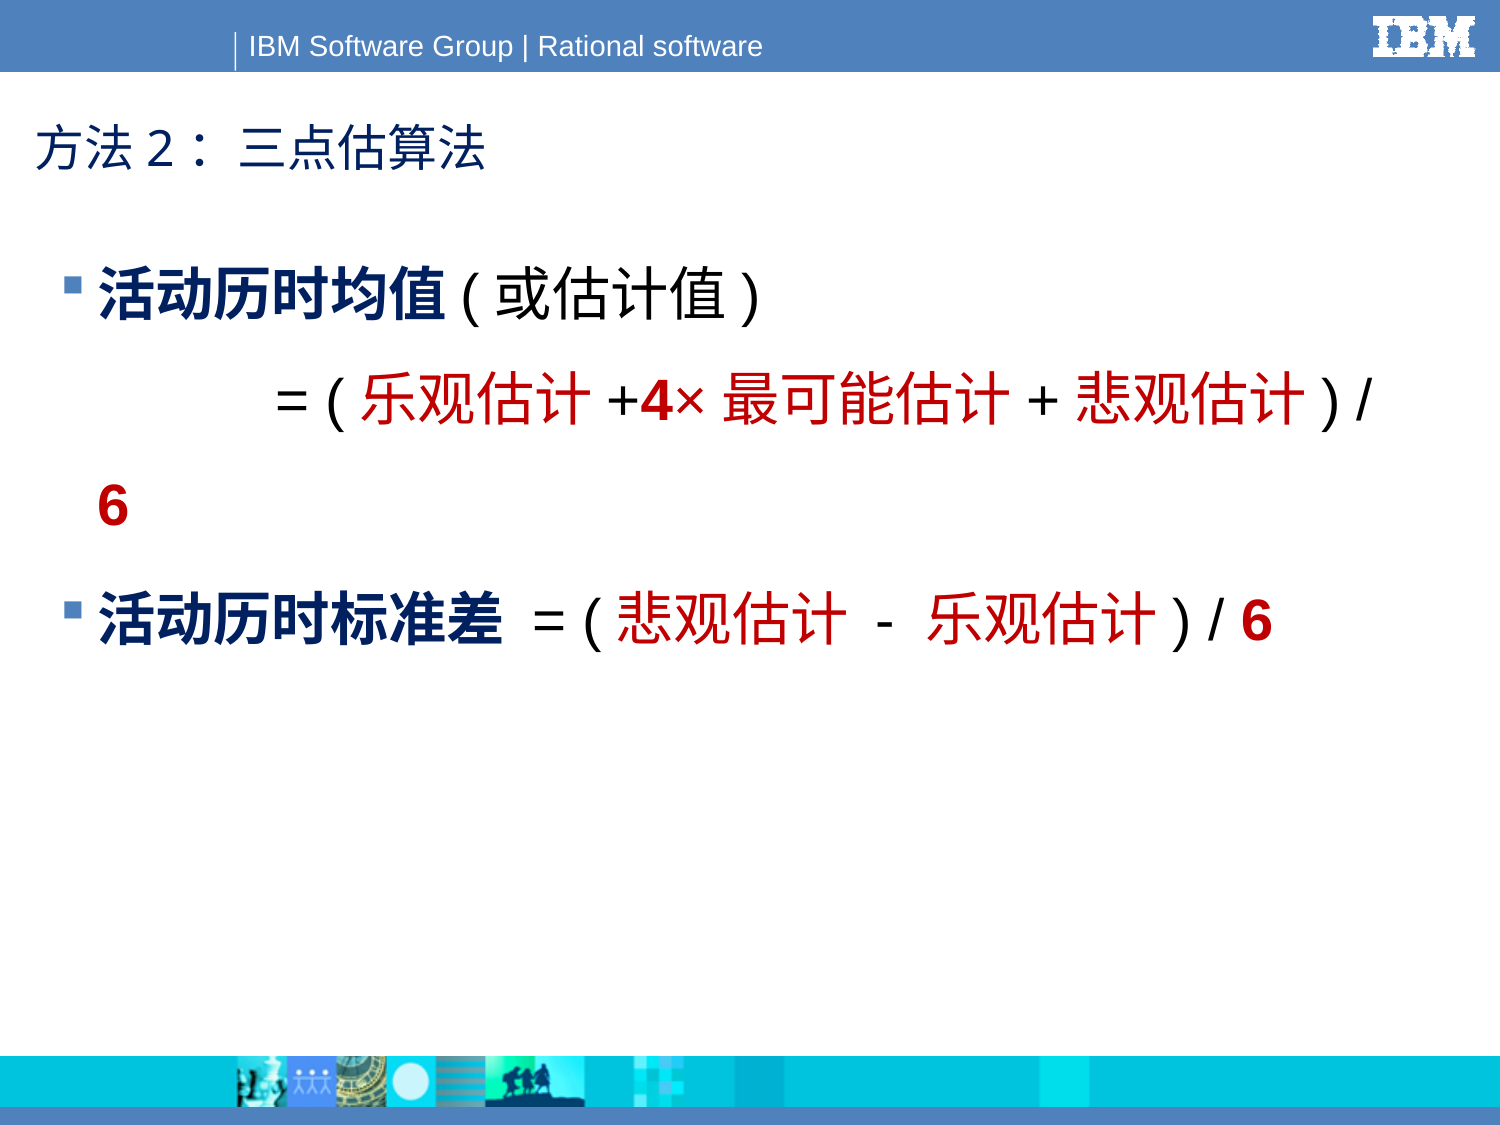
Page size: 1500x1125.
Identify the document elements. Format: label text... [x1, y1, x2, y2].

text_box 方法2：三点估算法 [20, 108, 633, 184]
picture [0, 1056, 1500, 1107]
list 活动历时均值(或估计值) = (乐观估计+4×最可能估计+悲观估计) / 6 活动历时标准差 = (悲观估计 - 乐观估计) / 6 [44, 214, 1413, 794]
